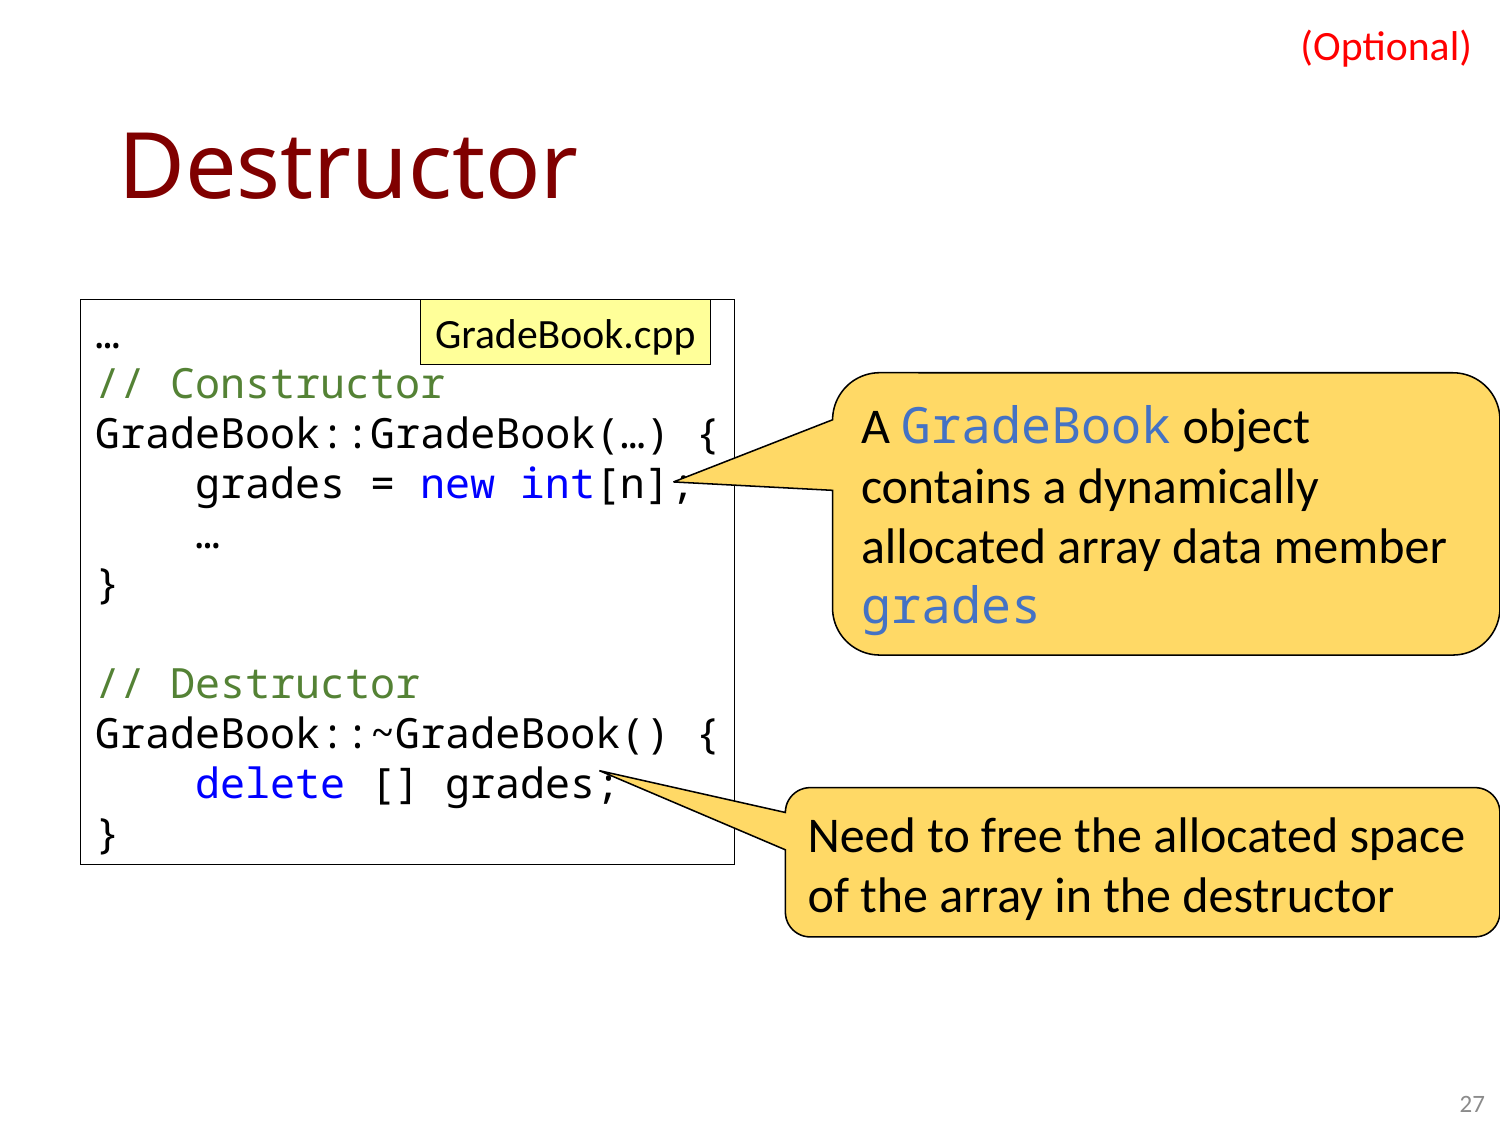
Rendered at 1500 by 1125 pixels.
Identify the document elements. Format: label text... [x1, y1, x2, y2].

text_box (Optional) [1285, 11, 1488, 77]
title Destructor [103, 59, 1397, 278]
text_box A GradeBook object contains a dynamically allocated array data member grades [673, 371, 1500, 657]
text_box … // Constructor GradeBook::GradeBook(…) { grades = new int[n]; … } // Destructor GradeBook::~GradeBook() { delete [] grades; } [80, 299, 735, 865]
text_box Need to free the allocated space of the array in the destructor [599, 769, 1500, 938]
text_box GradeBook.cpp [420, 299, 711, 365]
slide_number 27 [1162, 1065, 1500, 1125]
